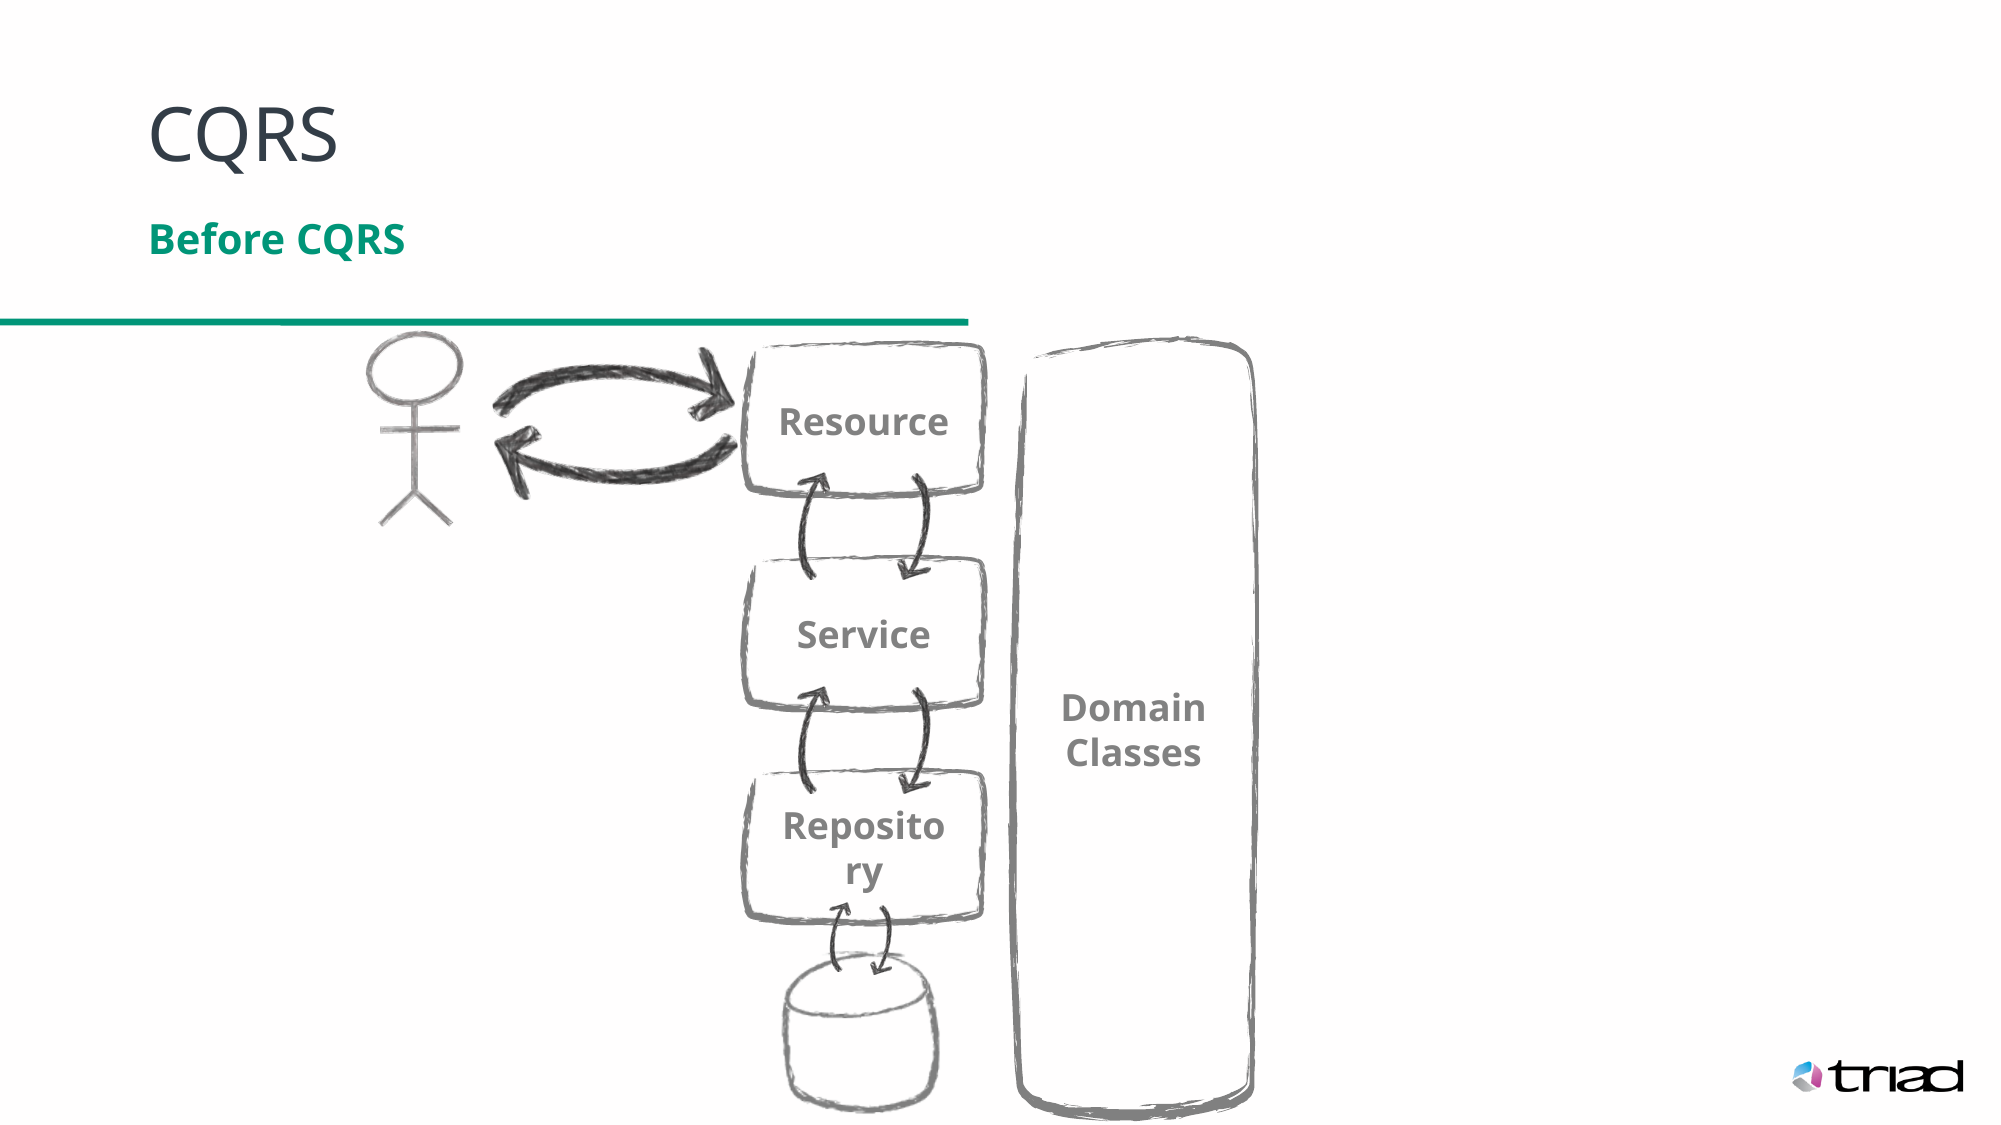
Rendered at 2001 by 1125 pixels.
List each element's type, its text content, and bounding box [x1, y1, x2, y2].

list Before CQRS [0, 186, 1942, 264]
picture [365, 330, 464, 528]
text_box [740, 335, 1260, 1122]
picture [1792, 1060, 1964, 1092]
picture [489, 344, 740, 502]
title CQRS [0, 93, 1942, 182]
